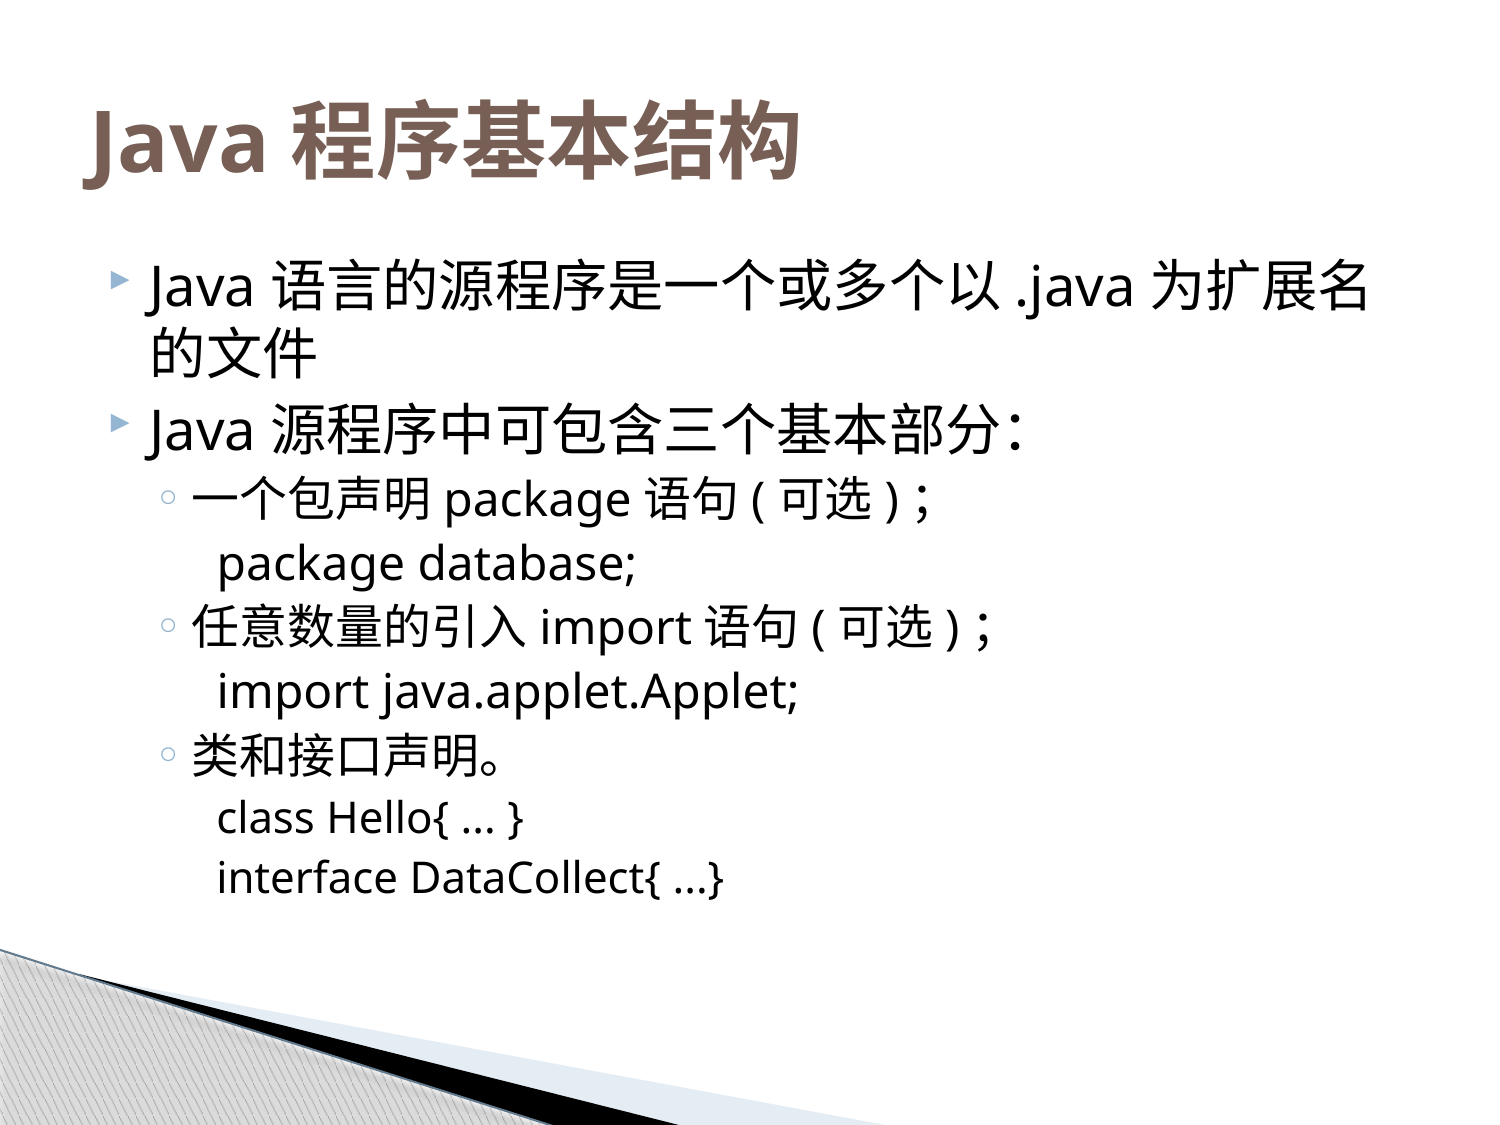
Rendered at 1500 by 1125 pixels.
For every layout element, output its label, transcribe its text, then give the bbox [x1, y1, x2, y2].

list Java语言的源程序是一个或多个以.java为扩展名的文件 Java源程序中可包含三个基本部分： 一个包声明package语句(可选)； package database; 任意数量的引入import语句(可选)； import java.applet.Applet; 类和接口声明。 class Hello{ ... } interface DataCollect{ ...} [75, 243, 1425, 986]
title Java程序基本结构 [75, 45, 1425, 233]
